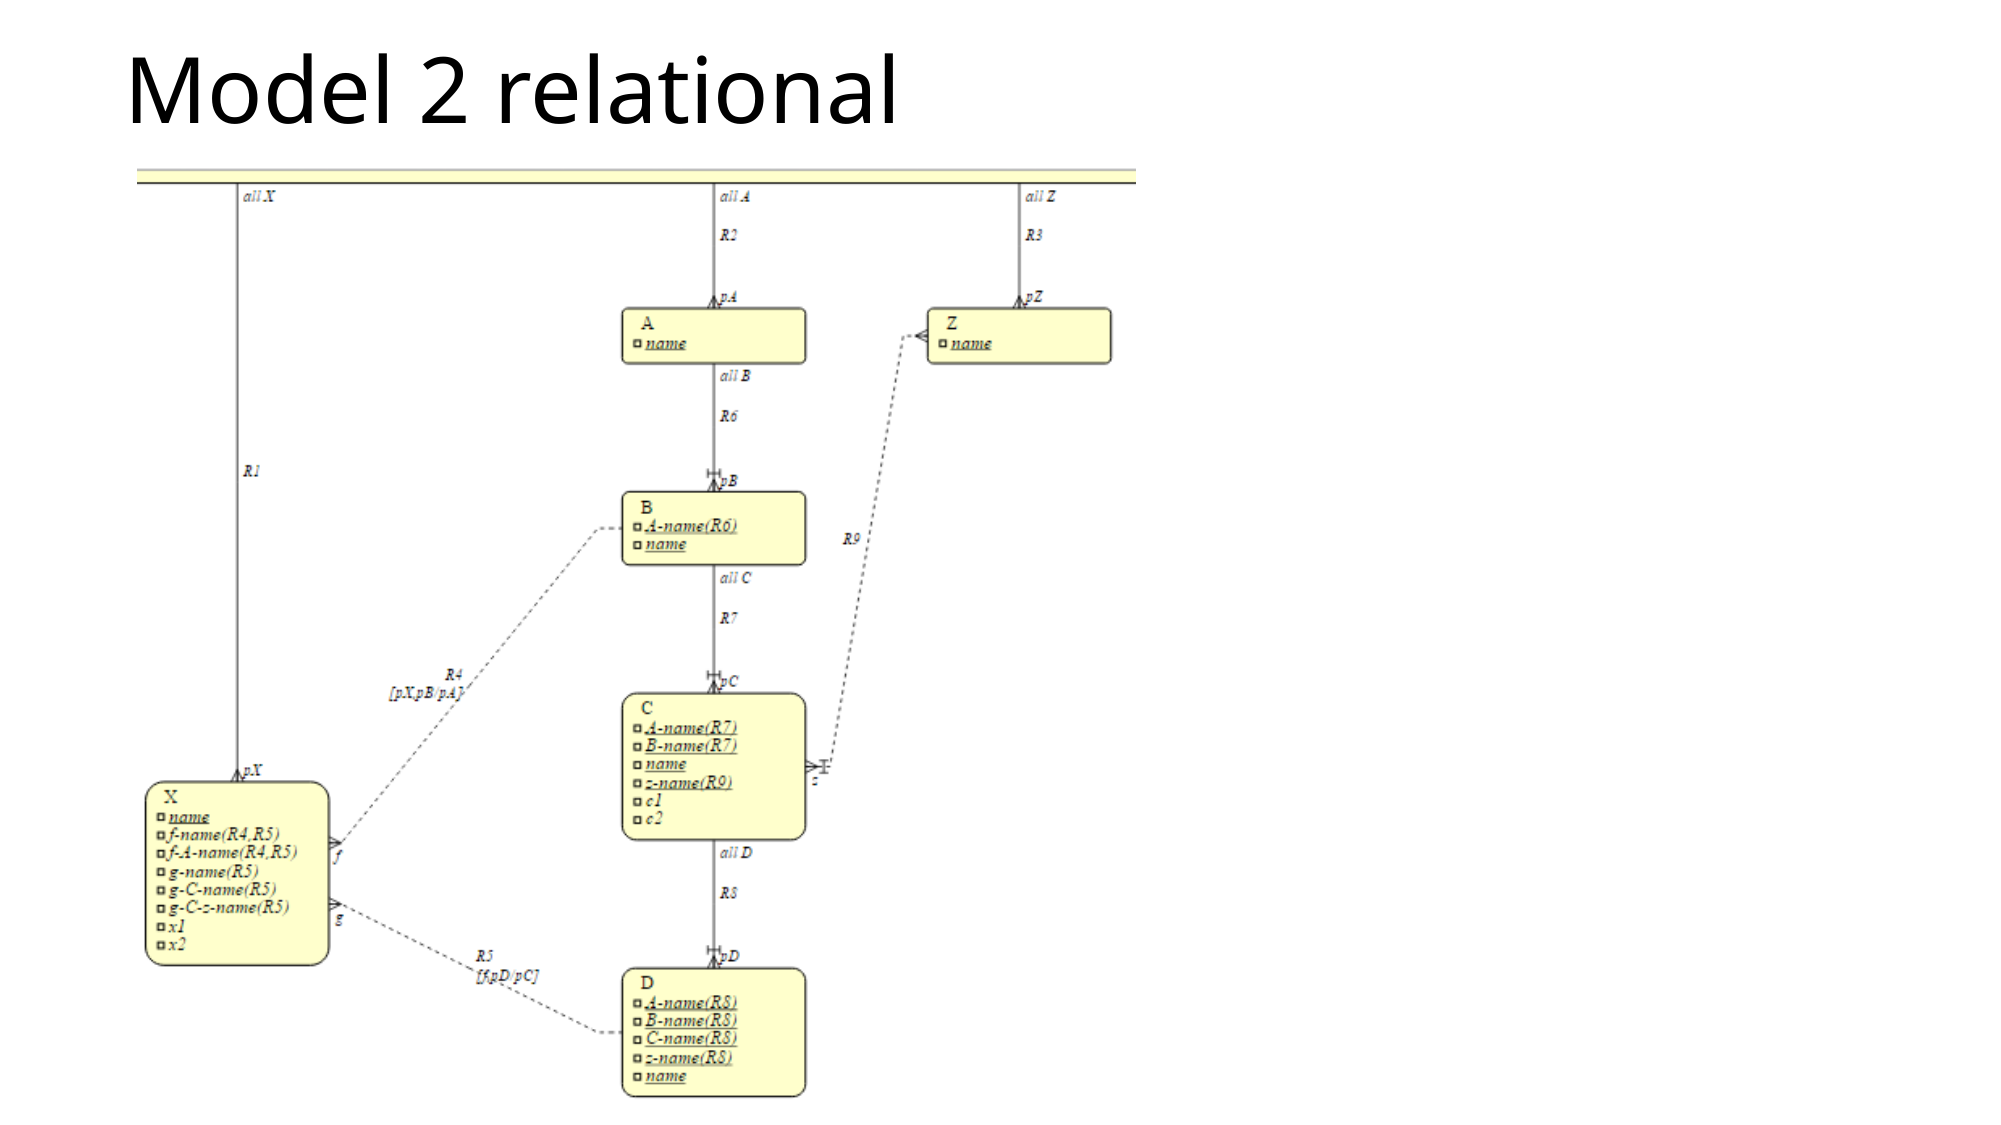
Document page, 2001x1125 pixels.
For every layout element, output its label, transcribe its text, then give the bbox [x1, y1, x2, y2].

picture [137, 168, 1136, 1104]
title Model 2 relational [109, 0, 1835, 204]
